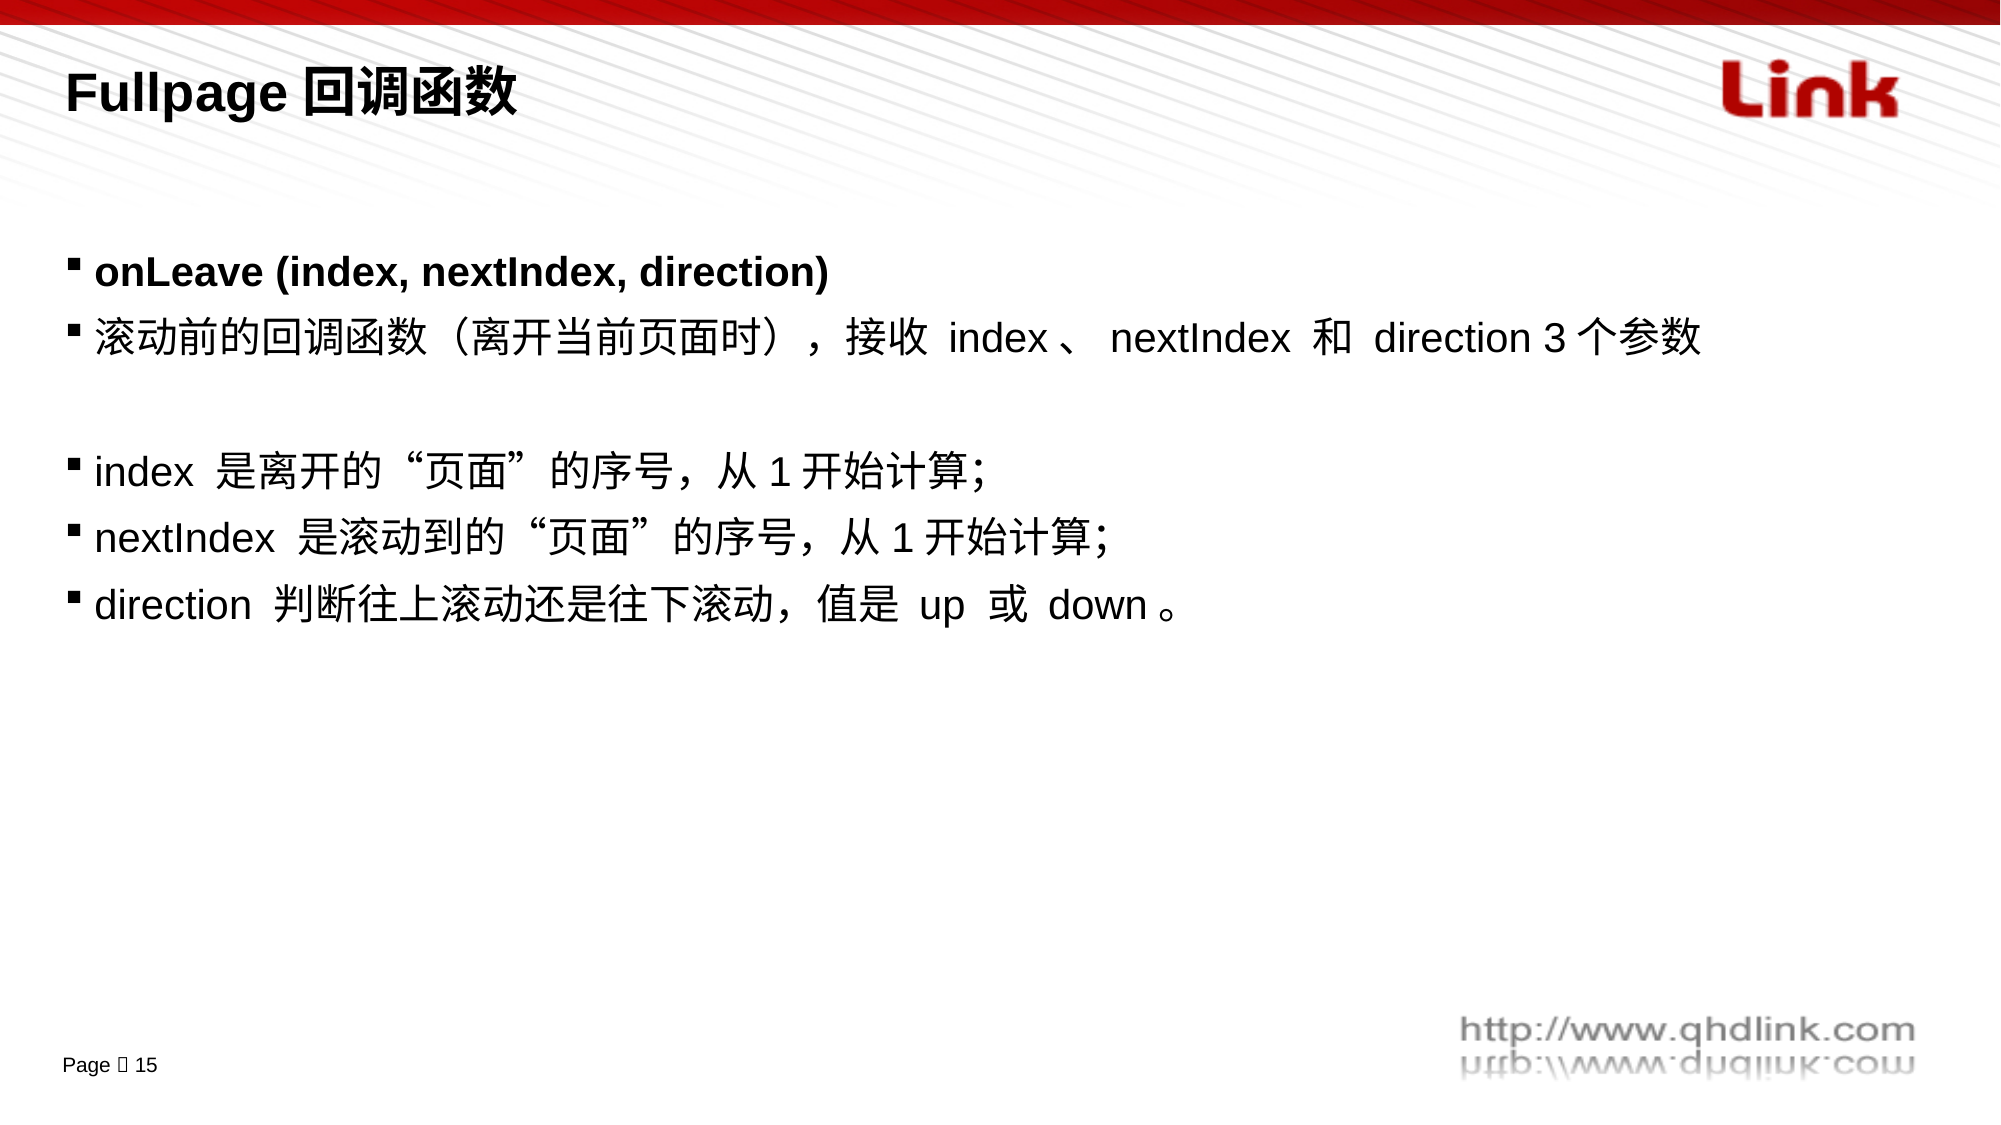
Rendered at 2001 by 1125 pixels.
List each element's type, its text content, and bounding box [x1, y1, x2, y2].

picture [0, 0, 2001, 1125]
list onLeave (index, nextIndex, direction) 滚动前的回调函数（离开当前页面时），接收 index、nextIndex 和 direction 3个参数 index 是离开的“页面”的序号，从1开始计算； nextIndex 是滚动到的“页面”的序号，从1开始计算； direction 判断往上滚动还是往下滚动，值是 up 或 down。 [64, 244, 1930, 952]
title Fullpage回调函数 [65, 57, 1697, 164]
